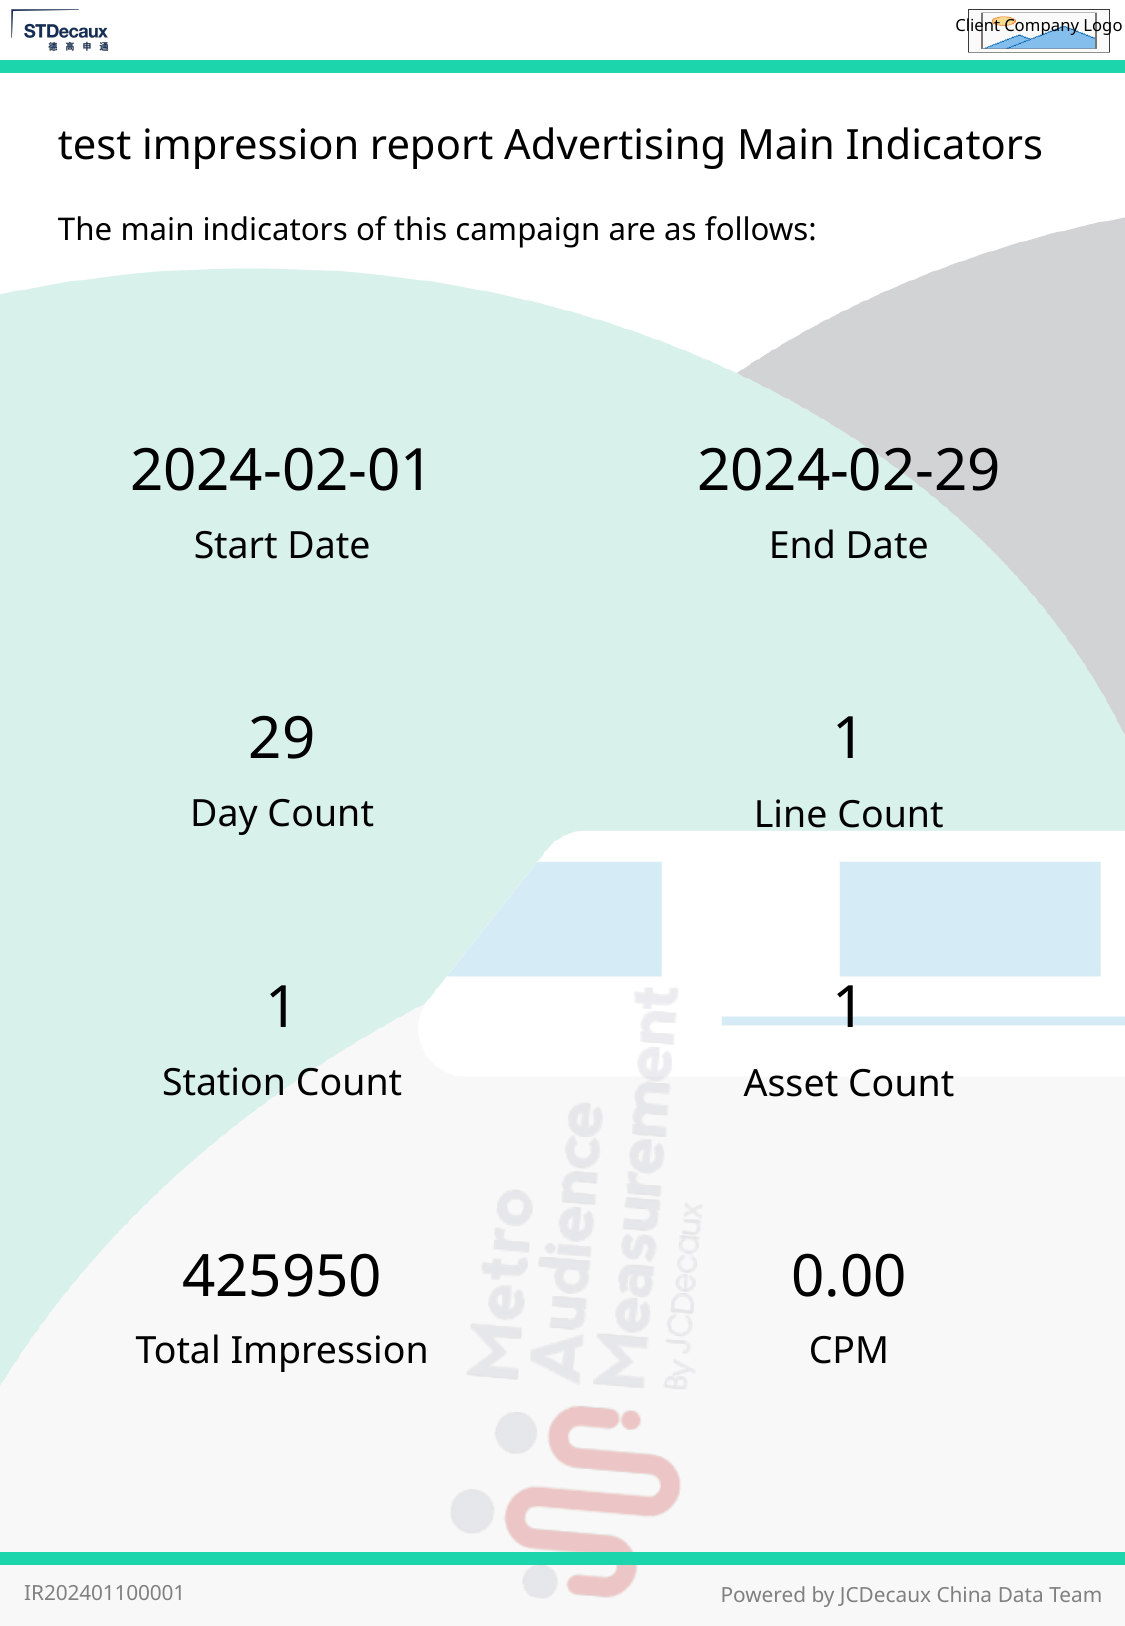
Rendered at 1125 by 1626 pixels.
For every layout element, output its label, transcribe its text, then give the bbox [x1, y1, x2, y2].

picture [9, 7, 111, 54]
list IR202401100001 [9, 1573, 366, 1615]
list The main indicators of this campaign are as follows: [42, 206, 1077, 360]
list 1 [100, 964, 464, 1053]
list 425950 [100, 1233, 464, 1322]
list 2024-02-29 [667, 427, 1031, 516]
list 2024-02-01 [100, 427, 464, 516]
list 0.00 [667, 1233, 1031, 1322]
list 1 [667, 696, 1031, 785]
list test impression report Advertising Main Indicators [42, 115, 1077, 184]
picture [962, 7, 1116, 54]
list 1 [667, 964, 1031, 1053]
list 29 [100, 696, 464, 785]
